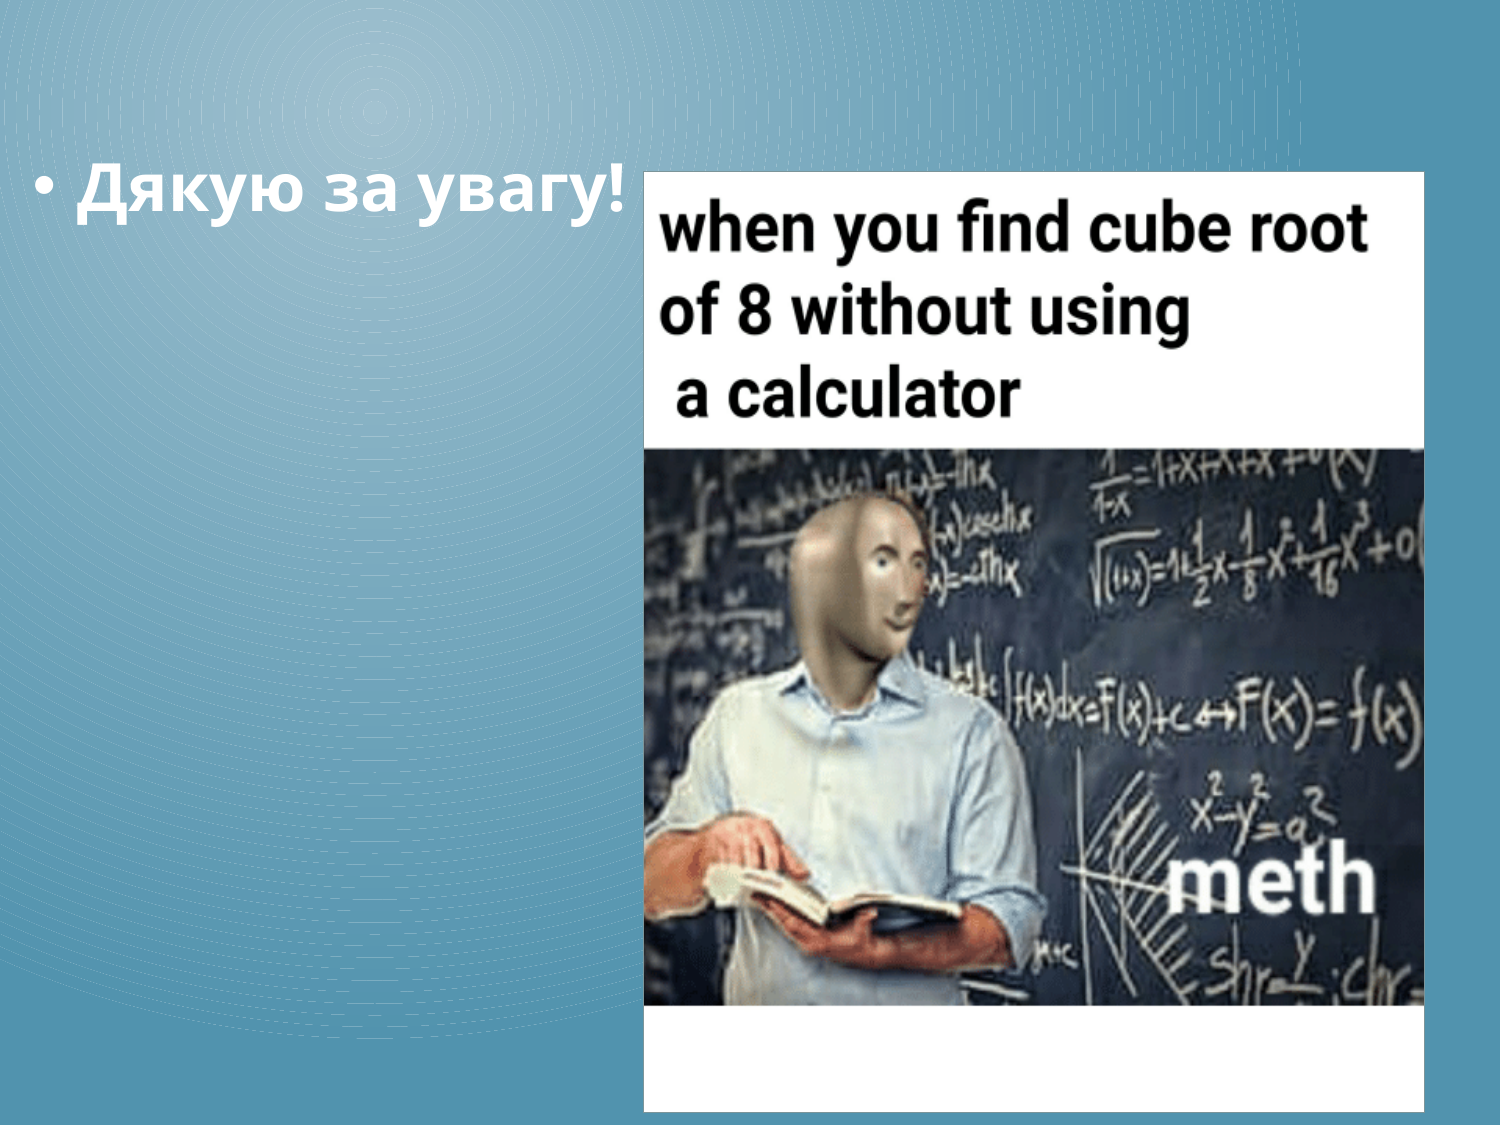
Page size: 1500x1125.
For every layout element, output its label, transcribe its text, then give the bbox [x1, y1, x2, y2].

list Дякую за увагу! [17, 137, 1260, 891]
picture [643, 171, 1426, 1113]
